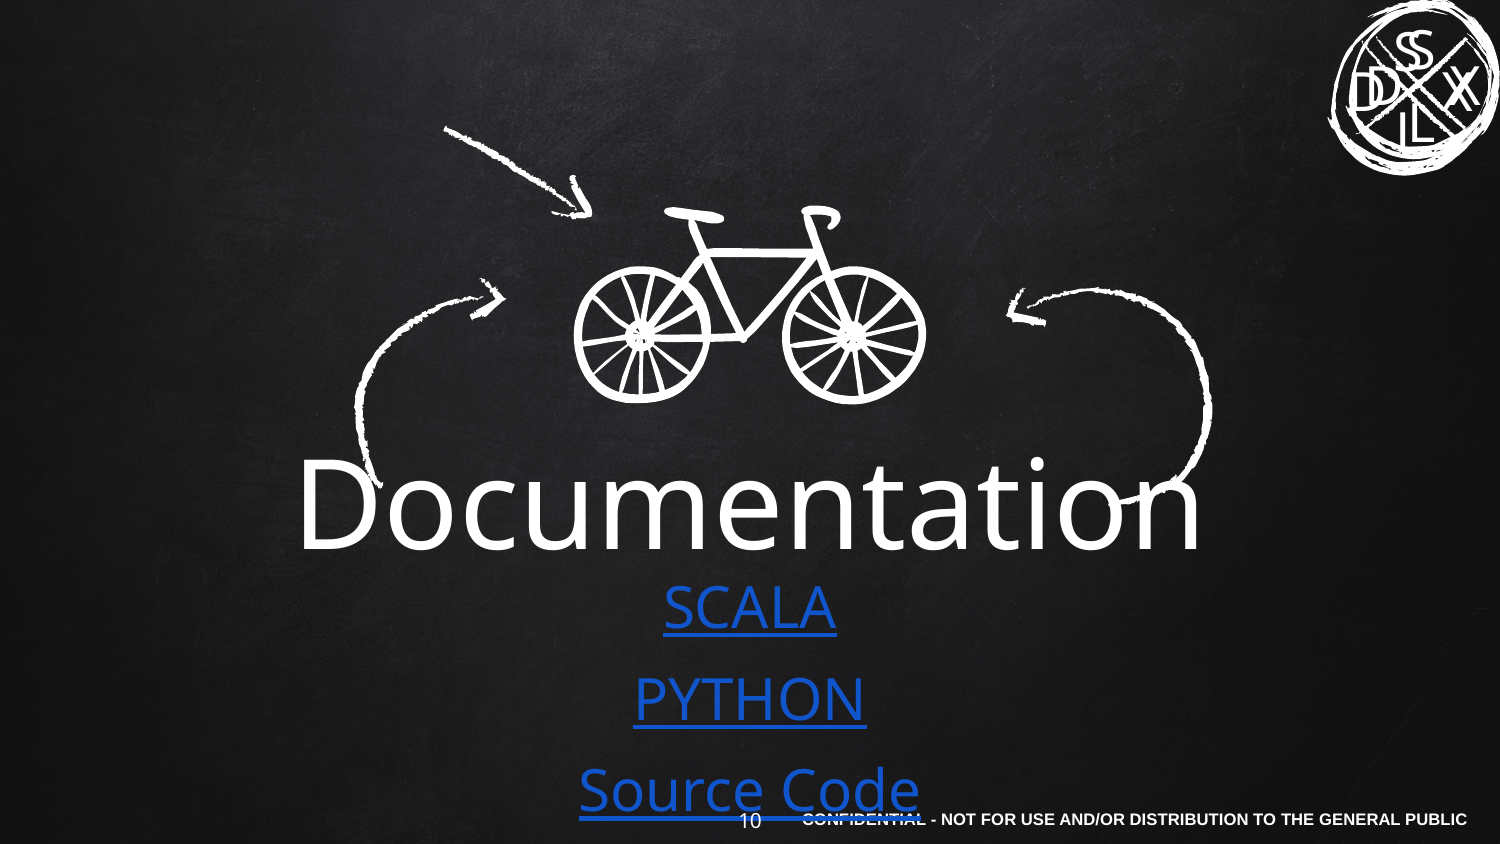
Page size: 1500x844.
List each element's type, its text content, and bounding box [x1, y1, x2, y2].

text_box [435, 144, 608, 189]
text_box [573, 205, 927, 405]
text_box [338, 297, 531, 468]
subtitle SCALA PYTHON Source Code [328, 555, 1172, 684]
title Documentation [112, 409, 1388, 600]
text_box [1326, 0, 1500, 176]
slide_number 10 [705, 792, 795, 844]
picture [0, 0, 1500, 844]
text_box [997, 294, 1247, 453]
